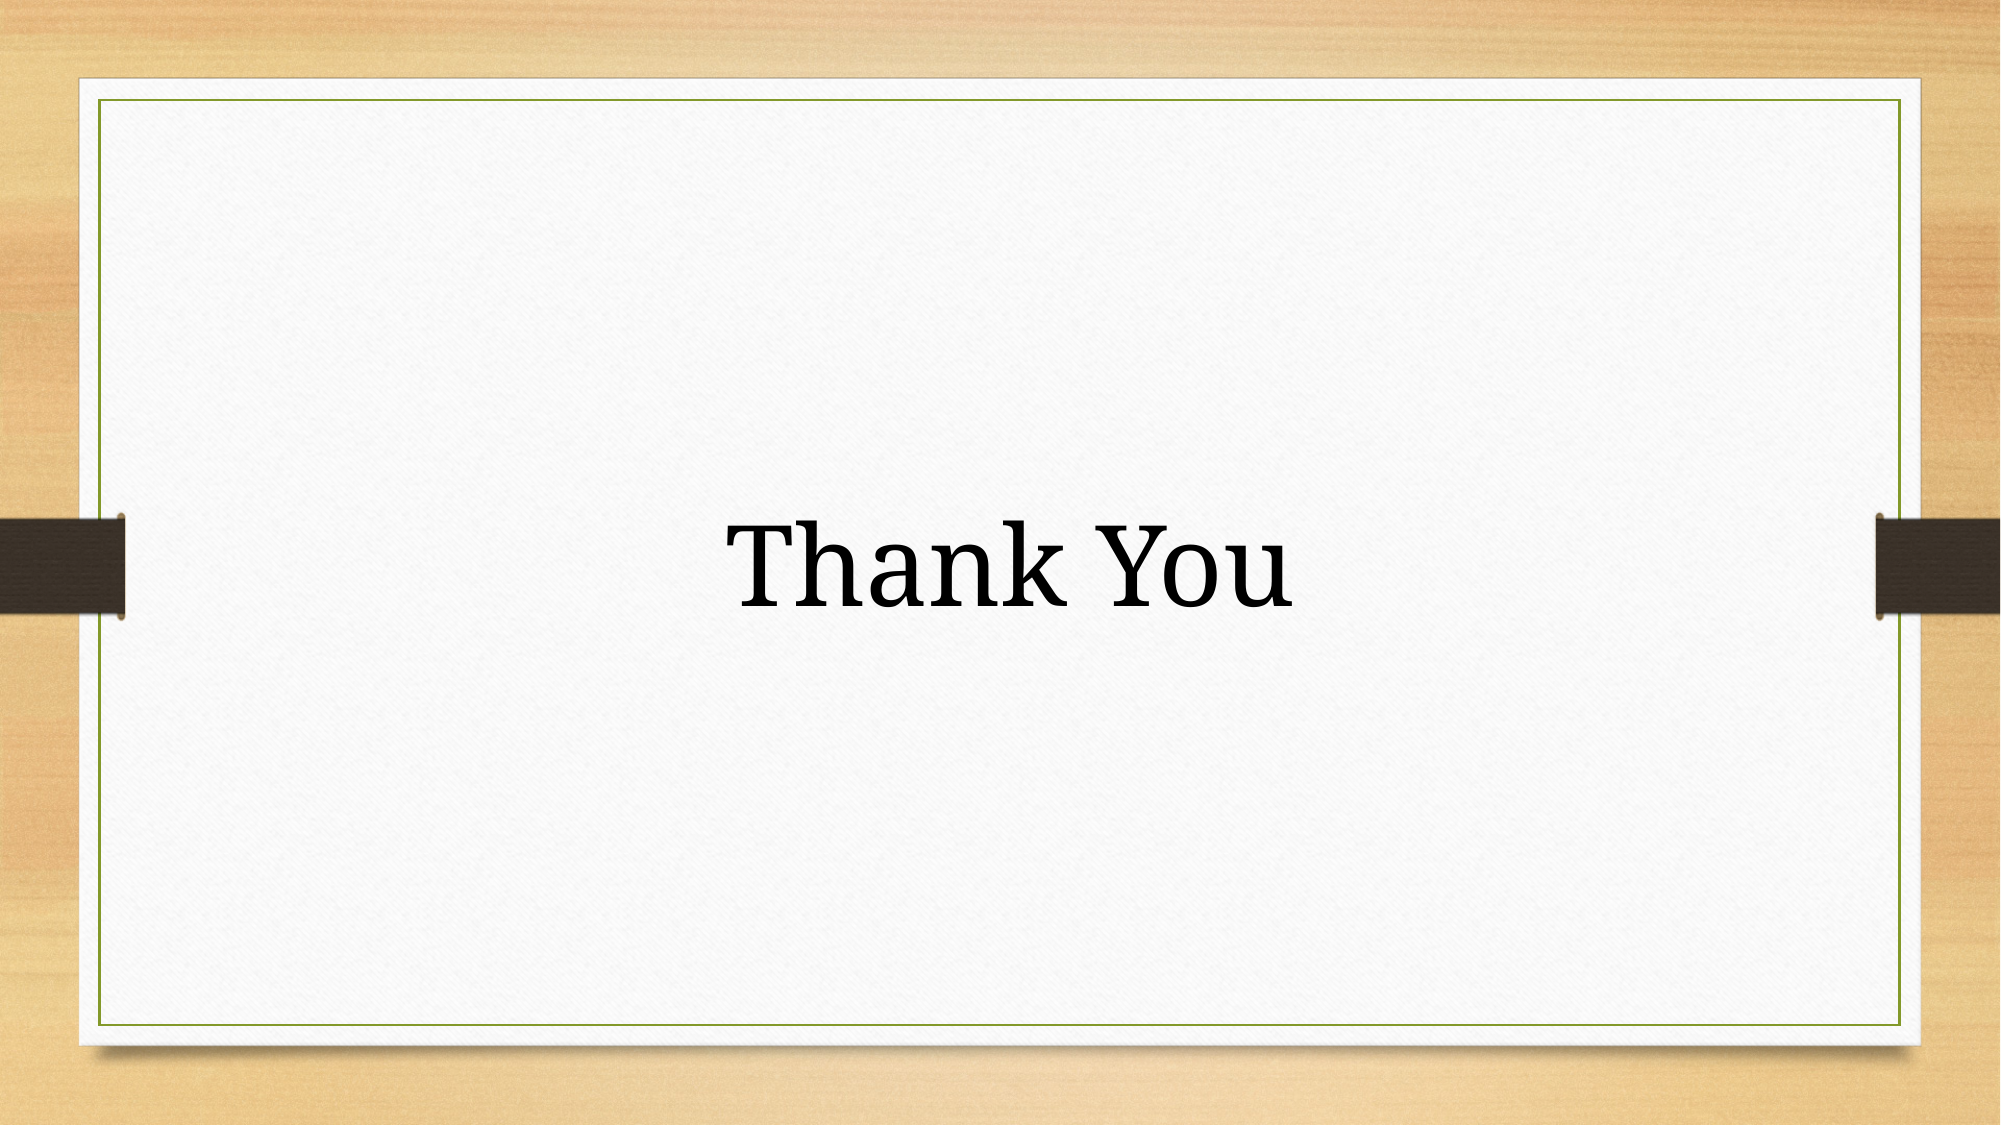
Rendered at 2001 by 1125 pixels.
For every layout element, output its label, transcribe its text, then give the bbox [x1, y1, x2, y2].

picture [0, 0, 2001, 1125]
text_box Thank You [710, 486, 1575, 637]
